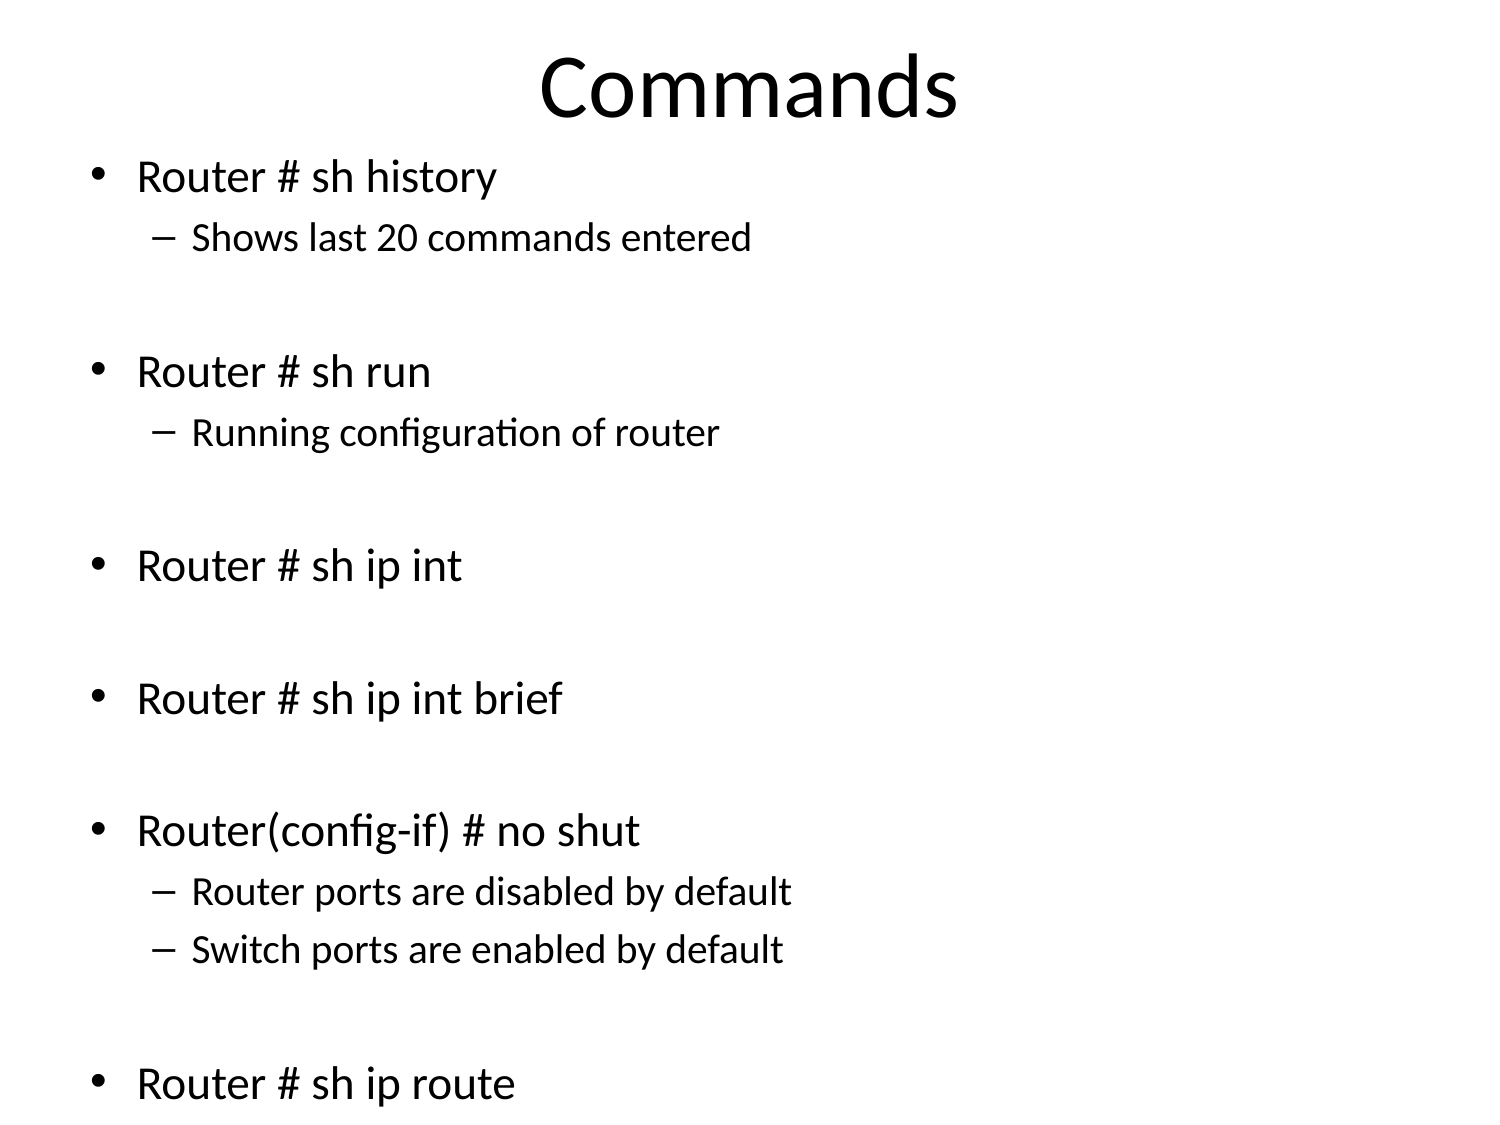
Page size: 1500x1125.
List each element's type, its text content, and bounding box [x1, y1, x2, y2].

list Router # sh history Shows last 20 commands entered Router # sh run Running configuration of router Router # sh ip int Router # sh ip int brief Router(config-if) # no shut Router ports are disabled by default Switch ports are enabled by default Router # sh ip route [75, 137, 1425, 1125]
title Commands [75, 0, 1425, 137]
